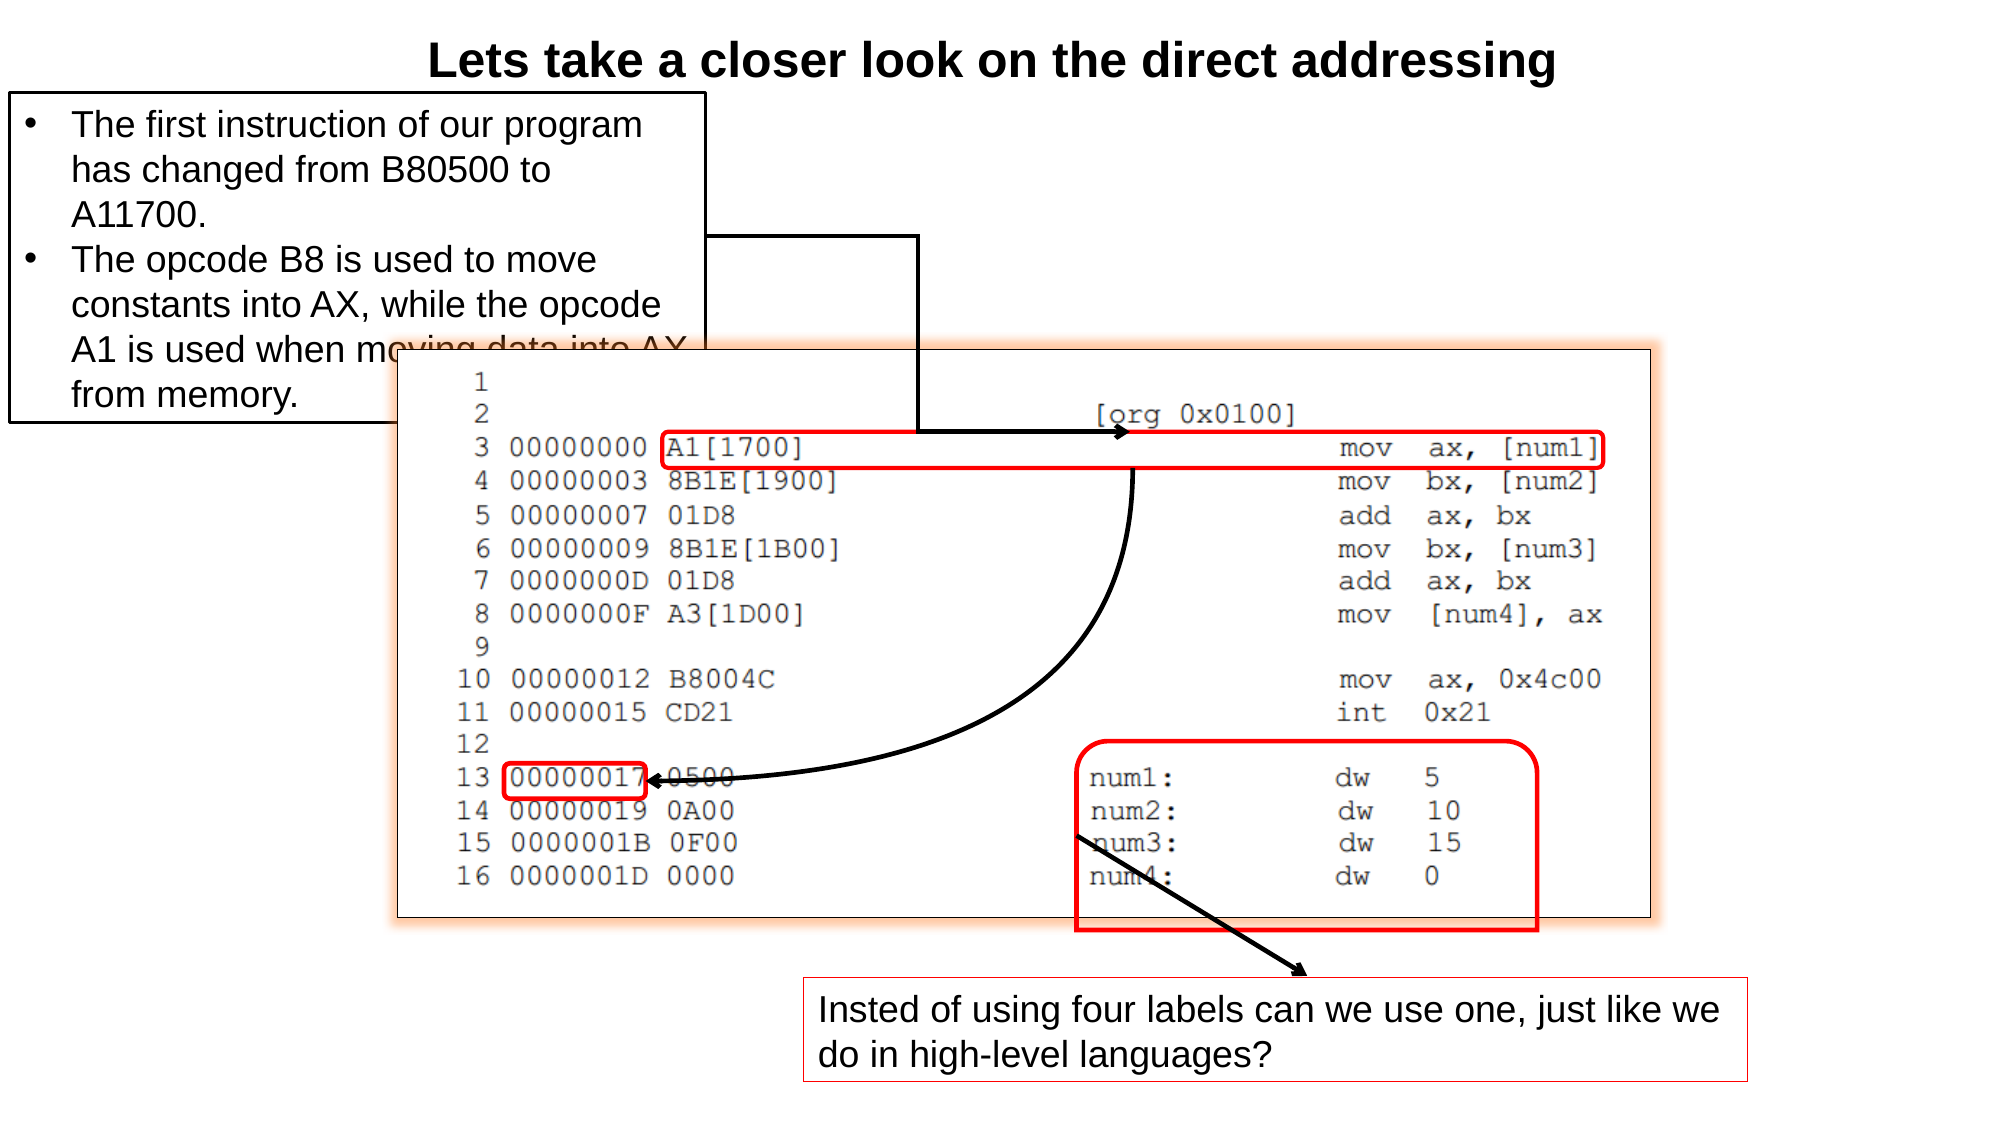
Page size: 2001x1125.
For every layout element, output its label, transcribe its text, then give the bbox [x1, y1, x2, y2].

picture [397, 349, 1651, 918]
text_box Lets take a closer look on the direct addressing [115, 19, 1885, 95]
text_box Insted of using four labels can we use one, just like we do in high-level languages? [803, 977, 1748, 1082]
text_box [705, 235, 1131, 432]
text_box [1232, 926, 1540, 933]
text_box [732, 380, 1046, 869]
text_box [1074, 926, 1230, 933]
text_box The first instruction of our program has changed from B80500 to A11700. The opcode B8 is used to move constants into AX, while the opcode A1 is used when moving data into AX from memory. [9, 92, 706, 423]
